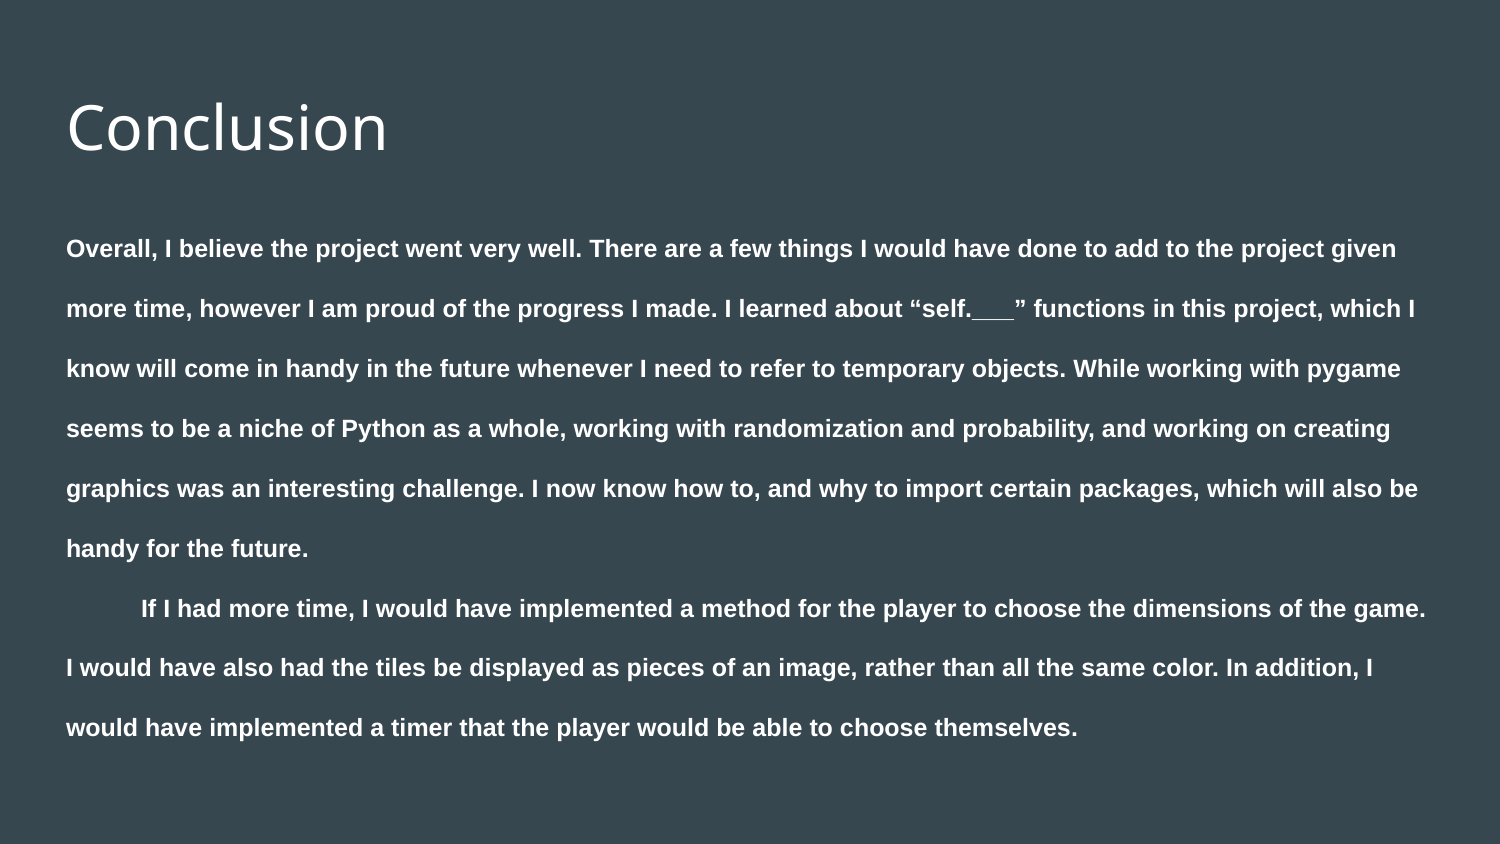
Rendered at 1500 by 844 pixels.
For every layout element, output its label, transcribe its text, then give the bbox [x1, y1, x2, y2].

title Conclusion [51, 72, 1449, 167]
list Overall, I believe the project went very well. There are a few things I would have done to add to the project given more time, however I am proud of the progress I made. I learned about “self.___” functions in this project, which I know will come in handy in the future whenever I need to refer to temporary objects. While working with pygame seems to be a niche of Python as a whole, working with randomization and probability, and working on creating graphics was an interesting challenge. I now know how to, and why to import certain packages, which will also be handy for the future. If I had more time, I would have implemented a method for the player to choose the dimensions of the game. I would have also had the tiles be displayed as pieces of an image, rather than all the same color. In addition, I would have implemented a timer that the player would be able to choose themselves. [51, 187, 1449, 750]
